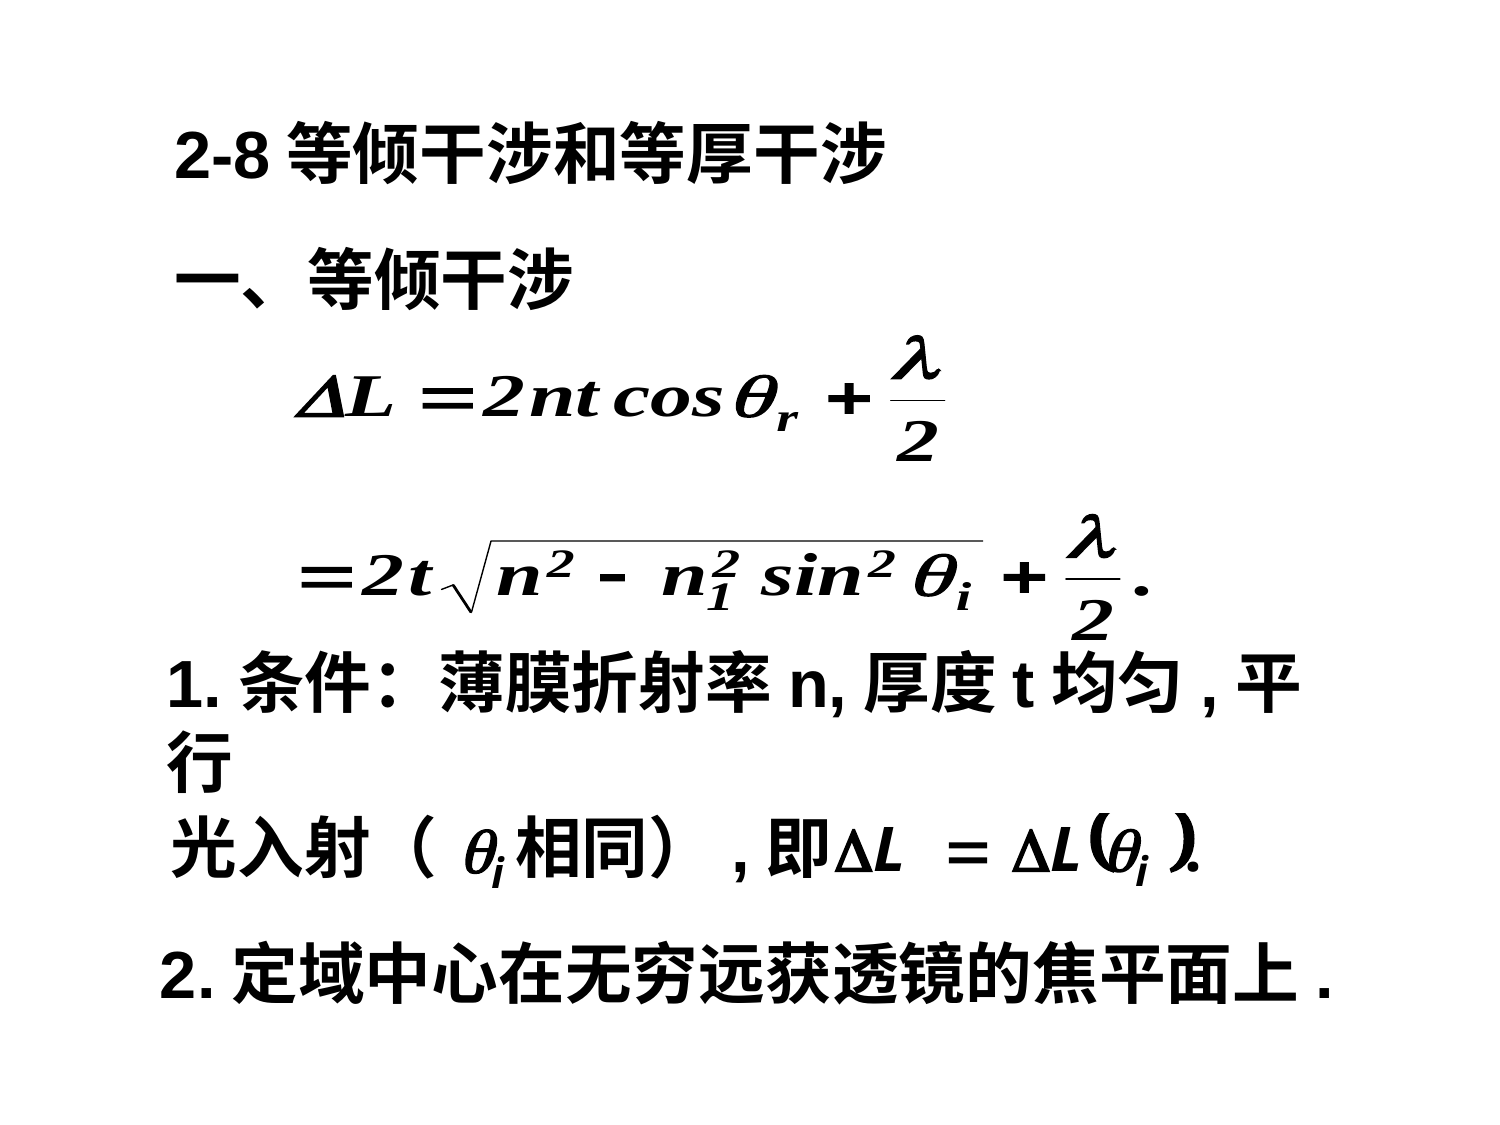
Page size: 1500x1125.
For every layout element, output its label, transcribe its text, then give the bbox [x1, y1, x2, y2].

text_box 光入射（ [156, 798, 483, 894]
text_box 1.条件：薄膜折射率n,厚度t均匀,平行 [152, 633, 1370, 808]
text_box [461, 813, 521, 894]
text_box 2-8等倾干涉和等厚干涉 [159, 104, 972, 200]
text_box 一、等倾干涉 [159, 230, 773, 325]
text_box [289, 325, 1154, 646]
text_box 2.定域中心在无穷远获透镜的焦平面上. [145, 924, 1349, 1019]
text_box 相同）,即 [500, 798, 863, 894]
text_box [830, 813, 1204, 892]
